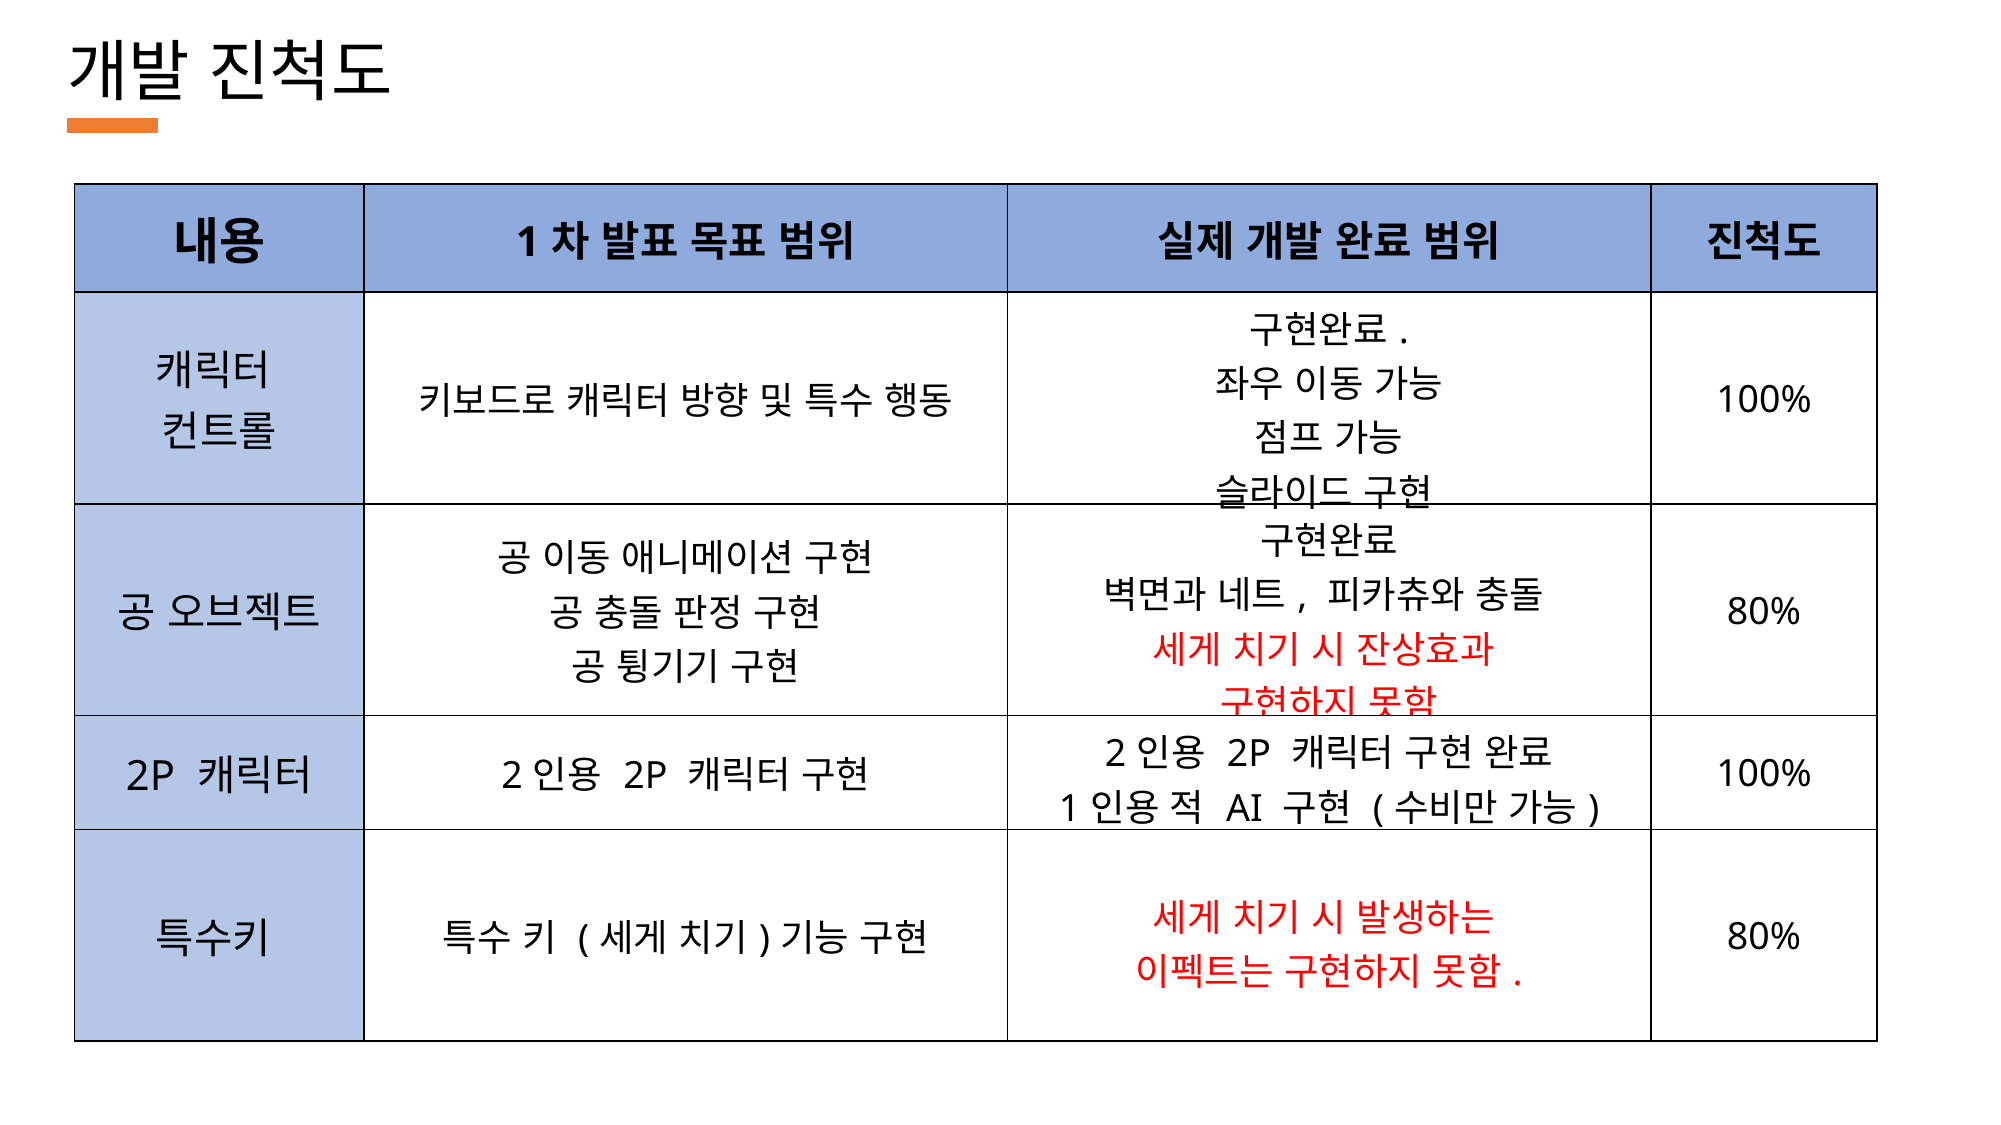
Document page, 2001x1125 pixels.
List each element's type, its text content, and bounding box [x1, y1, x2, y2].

text_box [67, 118, 158, 133]
table_cell 특수 키 (세게 치기)기능 구현 [365, 830, 1007, 1040]
table_cell 2인용 2P 캐릭터 구현 완료 1인용 적 AI 구현 (수비만 가능) [1008, 716, 1650, 829]
table_cell 100% [1652, 716, 1876, 829]
text_box 개발 진척도 [52, 30, 502, 117]
table_cell 공 이동 애니메이션 구현 공 충돌 판정 구현 공 튕기기 구현 [365, 505, 1007, 715]
table_cell 캐릭터 컨트롤 [75, 293, 363, 503]
table_cell 특수키 [75, 830, 363, 1040]
table_cell 구현완료. 좌우 이동 가능 점프 가능 슬라이드 구현 [1008, 293, 1650, 503]
table_cell 세게 치기 시 발생하는 이펙트는 구현하지 못함. [1008, 830, 1650, 1040]
table_cell 100% [1652, 293, 1876, 503]
table_header 내용 [75, 185, 363, 291]
table_cell 2인용 2P 캐릭터 구현 [365, 716, 1007, 829]
table_header 실제 개발 완료 범위 [1008, 185, 1650, 291]
table_cell 키보드로 캐릭터 방향 및 특수 행동 [365, 293, 1007, 503]
table_cell 80% [1652, 505, 1876, 715]
table_cell 80% [1652, 830, 1876, 1040]
table_header 진척도 [1652, 185, 1876, 291]
table_cell 구현완료 벽면과 네트, 피카츄와 충돌 세게 치기 시 잔상효과 구현하지 못함 [1008, 505, 1650, 715]
table_header 1차 발표 목표 범위 [365, 185, 1007, 291]
table_cell 공 오브젝트 [75, 505, 363, 715]
table_cell 2P 캐릭터 [75, 716, 363, 829]
